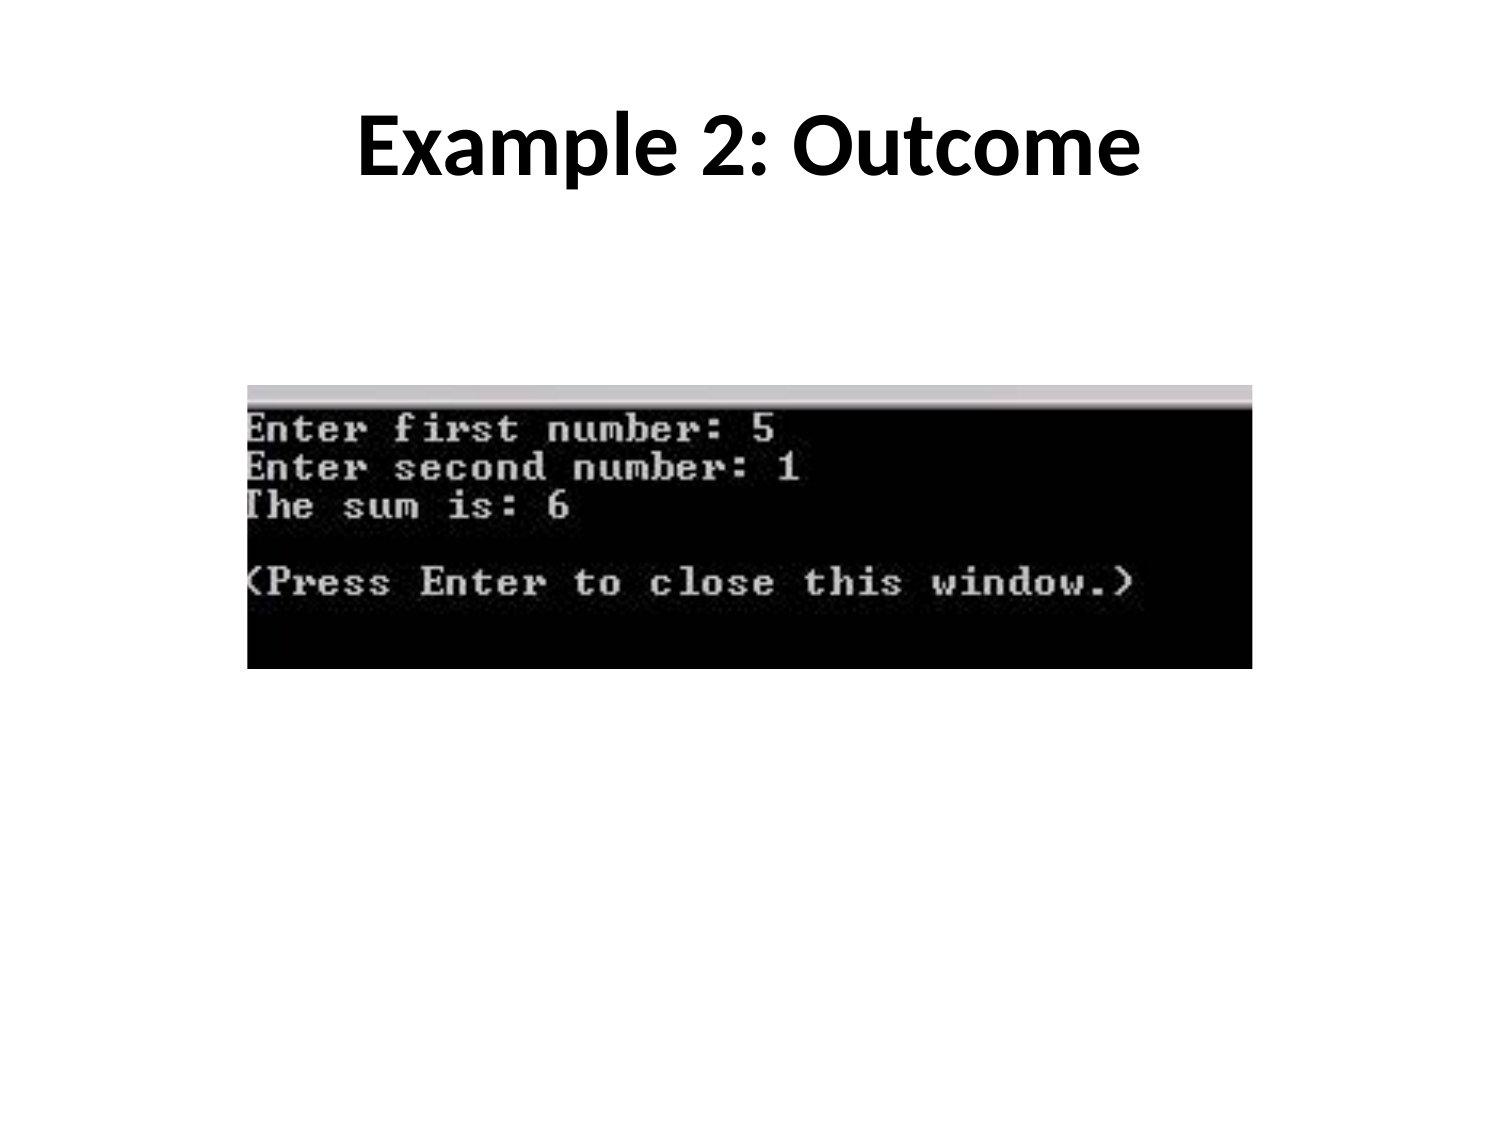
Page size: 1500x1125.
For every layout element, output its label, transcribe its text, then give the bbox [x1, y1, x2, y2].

title Example 2: Outcome [75, 45, 1425, 233]
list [247, 385, 1253, 670]
